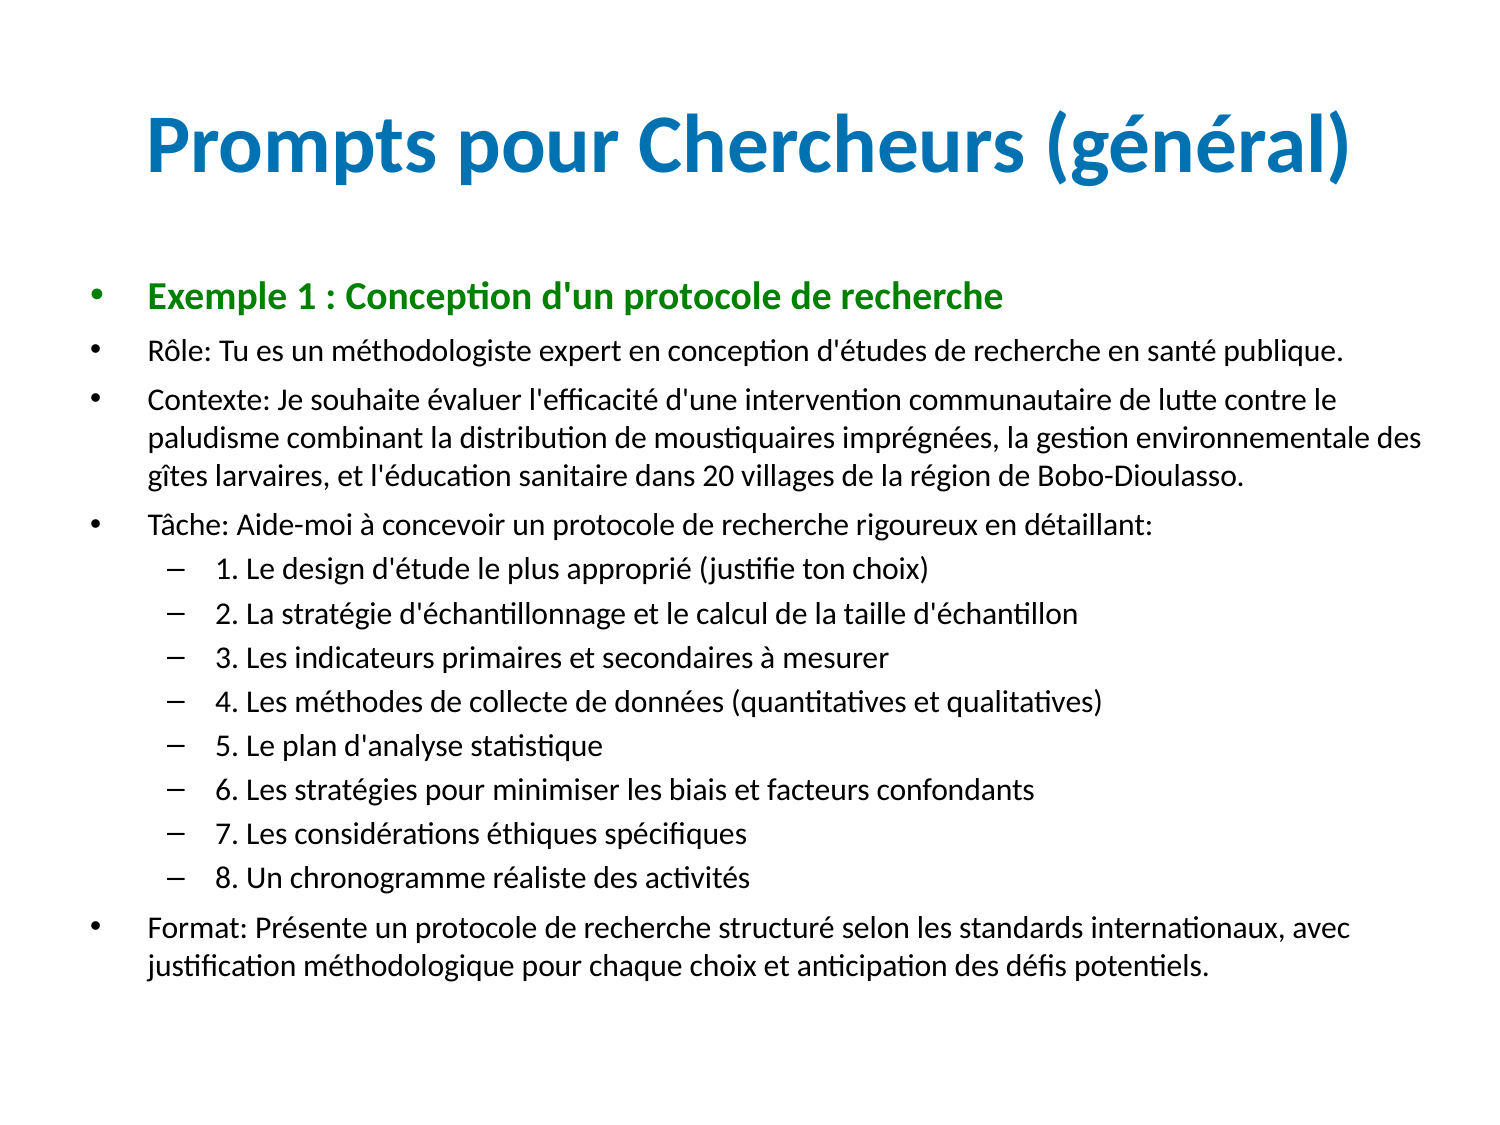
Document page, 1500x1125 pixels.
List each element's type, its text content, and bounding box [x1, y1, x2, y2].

title Prompts pour Chercheurs (général) [75, 45, 1425, 233]
list Exemple 1 : Conception d'un protocole de recherche Rôle: Tu es un méthodologiste expert en conception d'études de recherche en santé publique. Contexte: Je souhaite évaluer l'efficacité d'une intervention communautaire de lutte contre le paludisme combinant la distribution de moustiquaires imprégnées, la gestion environnementale des gîtes larvaires, et l'éducation sanitaire dans 20 villages de la région de Bobo-Dioulasso. Tâche: Aide-moi à concevoir un protocole de recherche rigoureux en détaillant: 1. Le design d'étude le plus approprié (justifie ton choix) 2. La stratégie d'échantillonnage et le calcul de la taille d'échantillon 3. Les indicateurs primaires et secondaires à mesurer 4. Les méthodes de collecte de données (quantitatives et qualitatives) 5. Le plan d'analyse statistique 6. Les stratégies pour minimiser les biais et facteurs confondants 7. Les considérations éthiques spécifiques 8. Un chronogramme réaliste des activités Format: Présente un protocole de recherche structuré selon les standards internationaux, avec justification méthodologique pour chaque choix et anticipation des défis potentiels. [75, 262, 1446, 1005]
